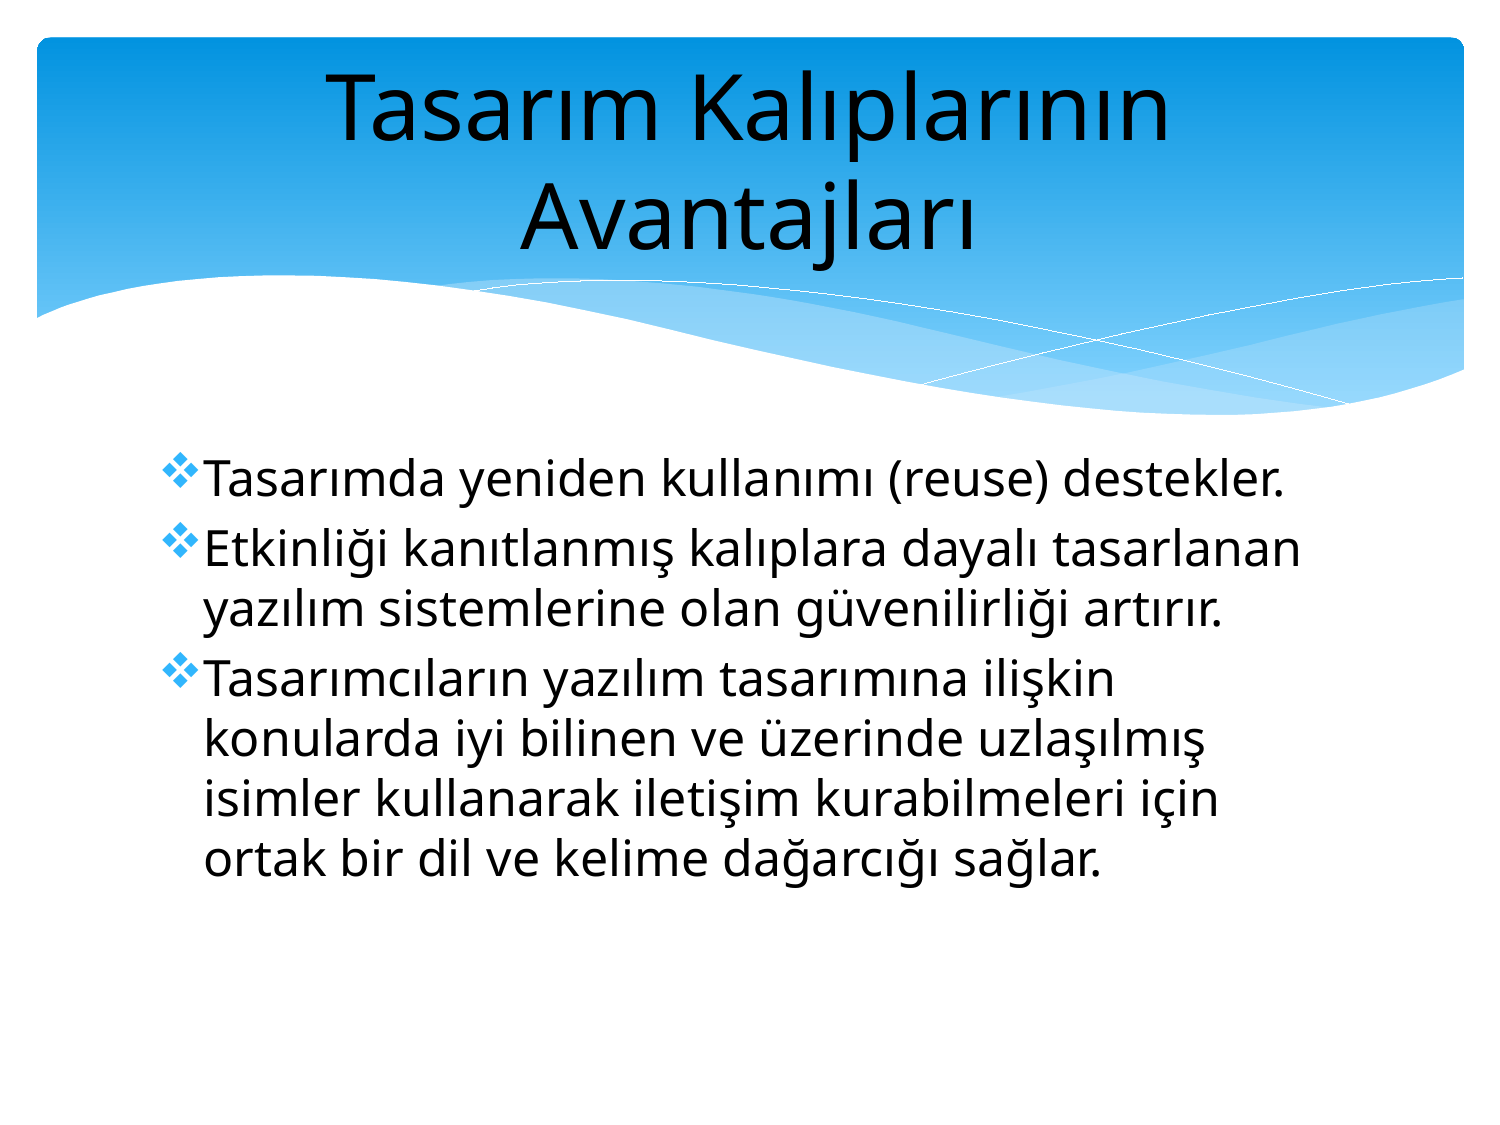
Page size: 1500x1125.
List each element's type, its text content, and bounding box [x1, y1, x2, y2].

title Tasarım Kalıplarının Avantajları [75, 55, 1425, 261]
list Tasarımda yeniden kullanımı (reuse) destekler. Etkinliği kanıtlanmış kalıplara dayalı tasarlanan yazılım sistemlerine olan güvenilirliği artırır. Tasarımcıların yazılım tasarımına ilişkin konularda iyi bilinen ve üzerinde uzlaşılmış isimler kullanarak iletişim kurabilmeleri için ortak bir dil ve kelime dağarcığı sağlar. [143, 438, 1359, 1005]
